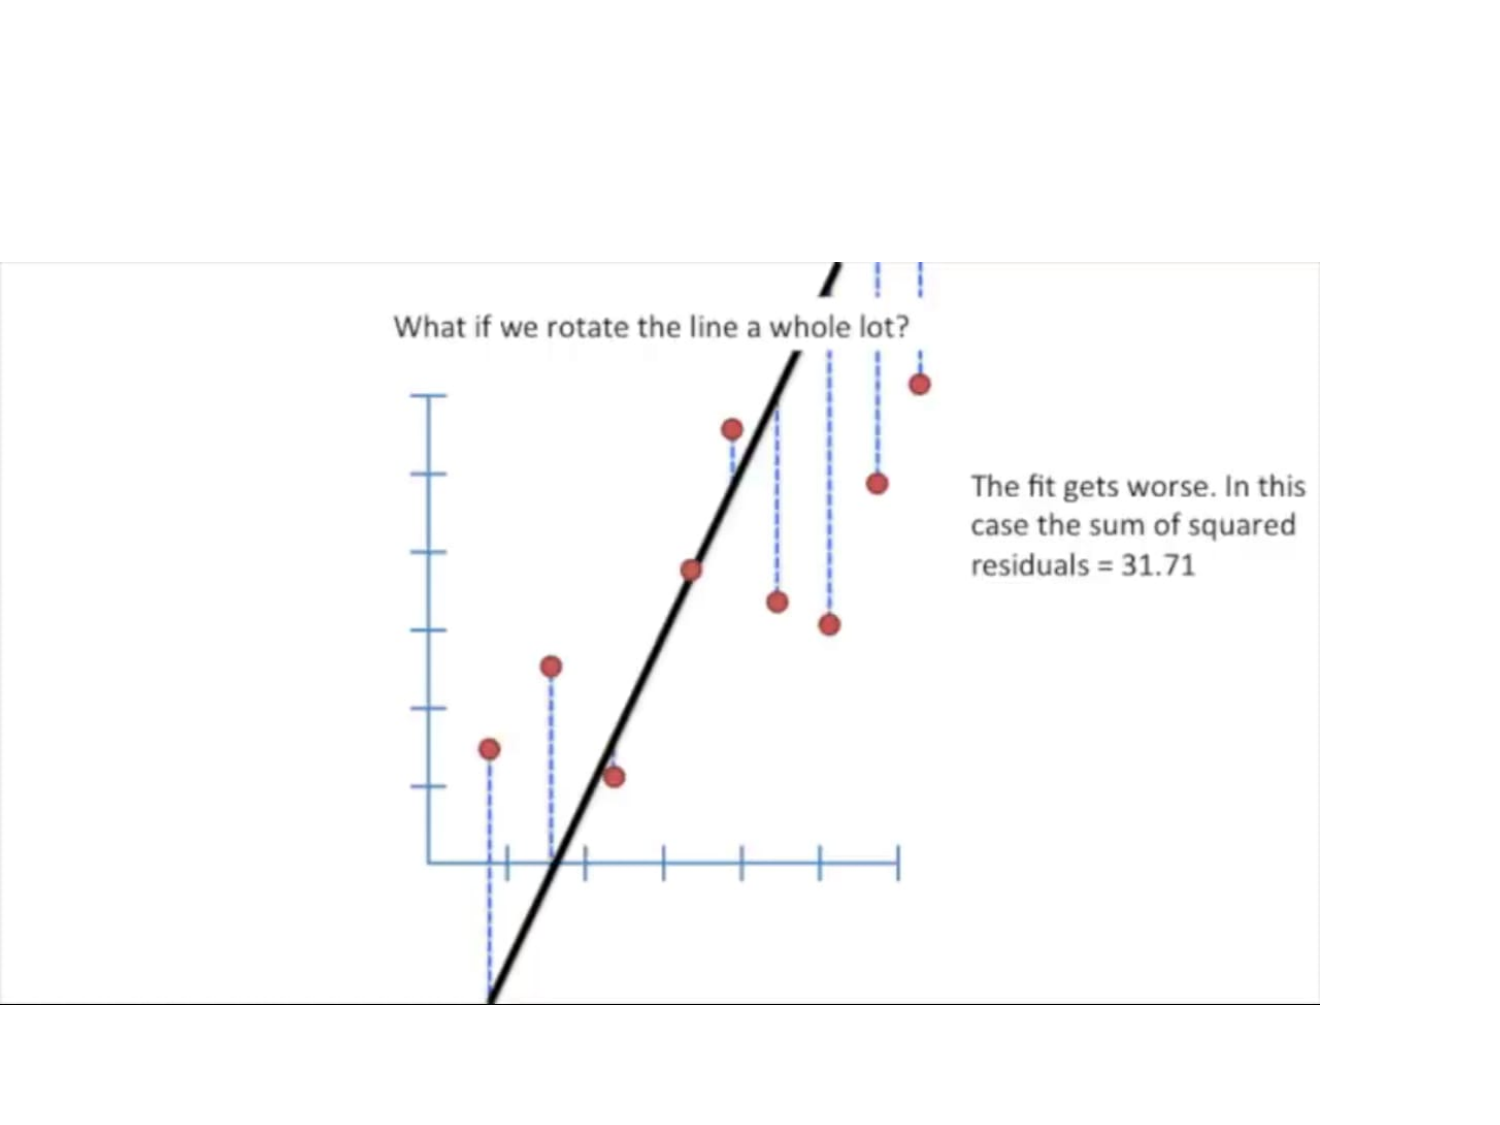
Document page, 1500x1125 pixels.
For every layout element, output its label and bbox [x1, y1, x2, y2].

list [0, 262, 1320, 1006]
